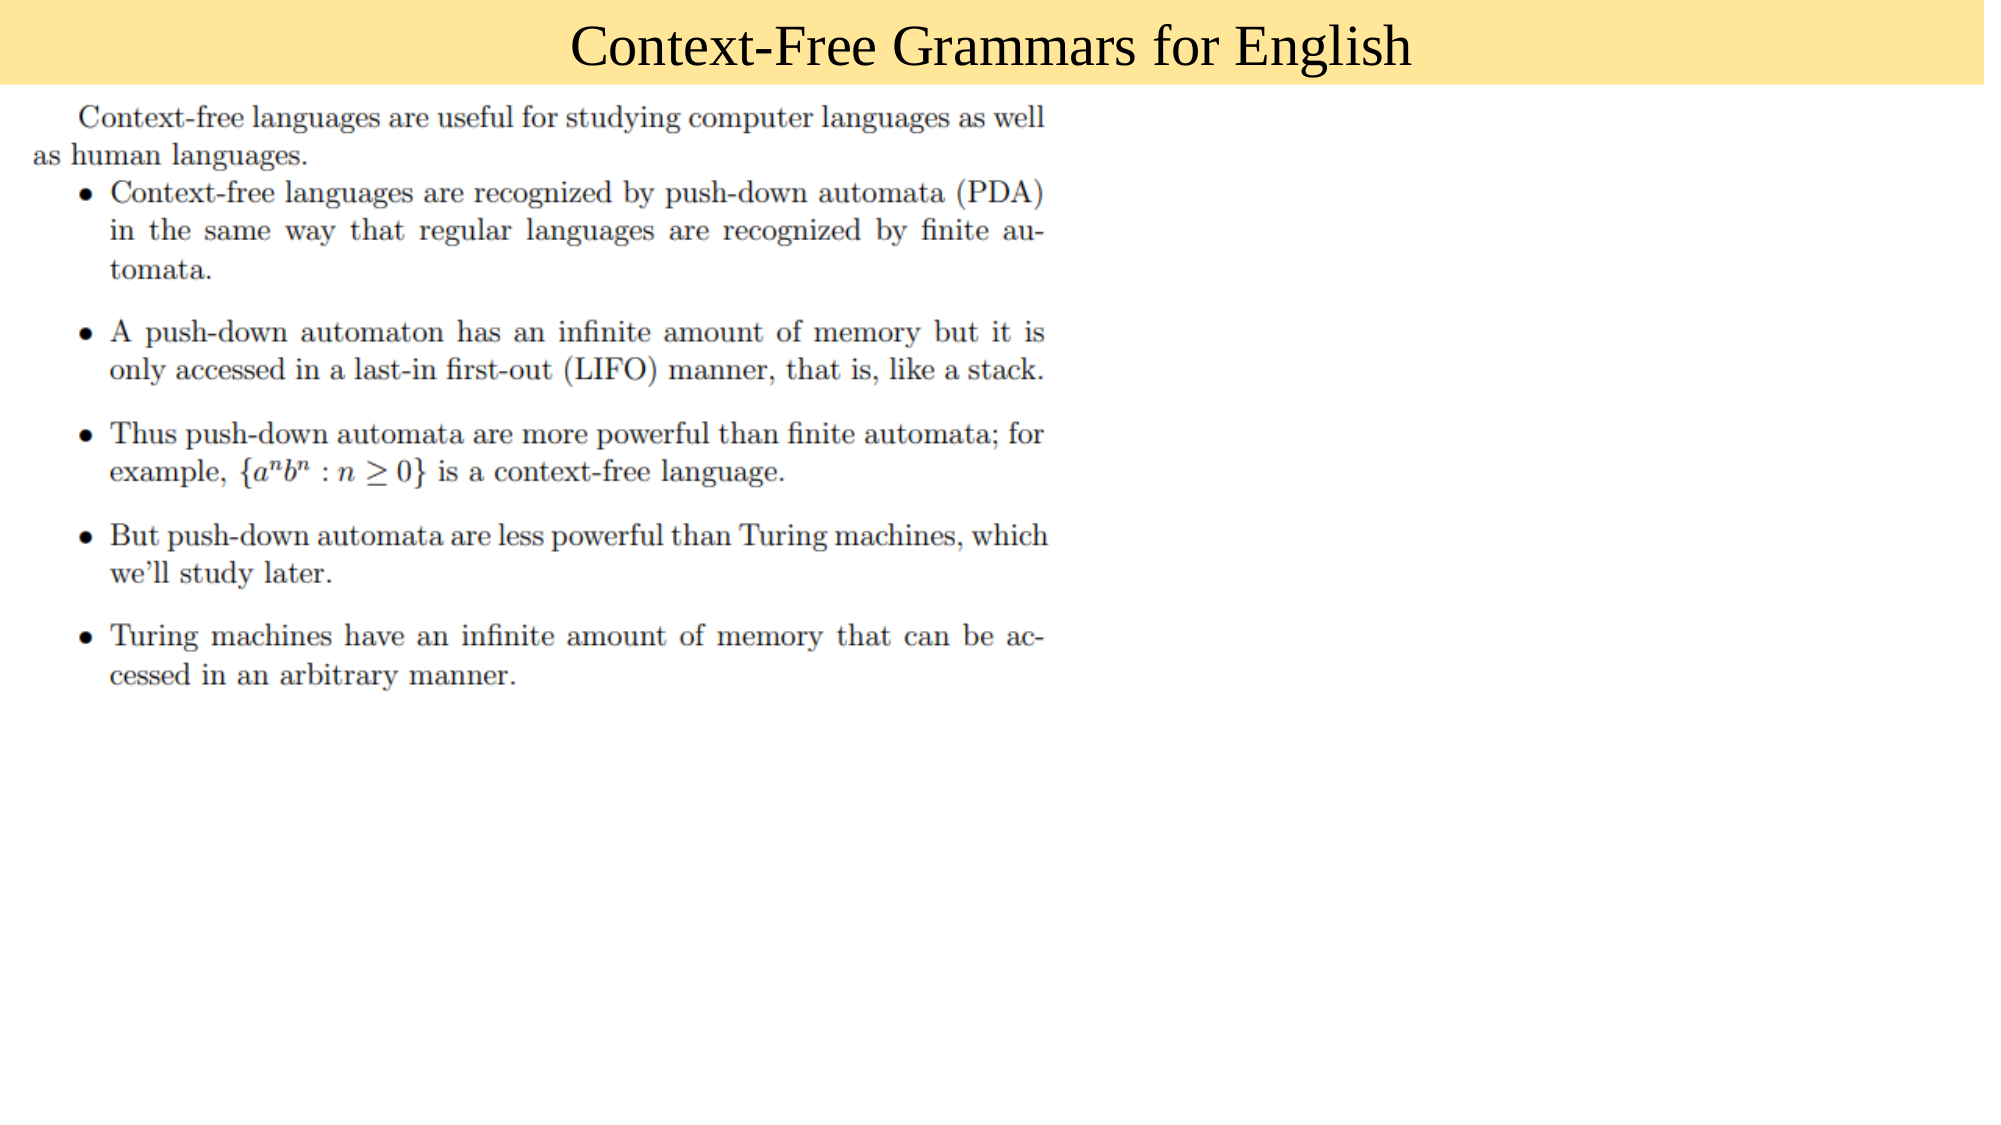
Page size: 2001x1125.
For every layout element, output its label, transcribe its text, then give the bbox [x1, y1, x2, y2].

picture [0, 85, 1133, 713]
text_box Context-Free Grammars for English [0, 0, 1984, 85]
